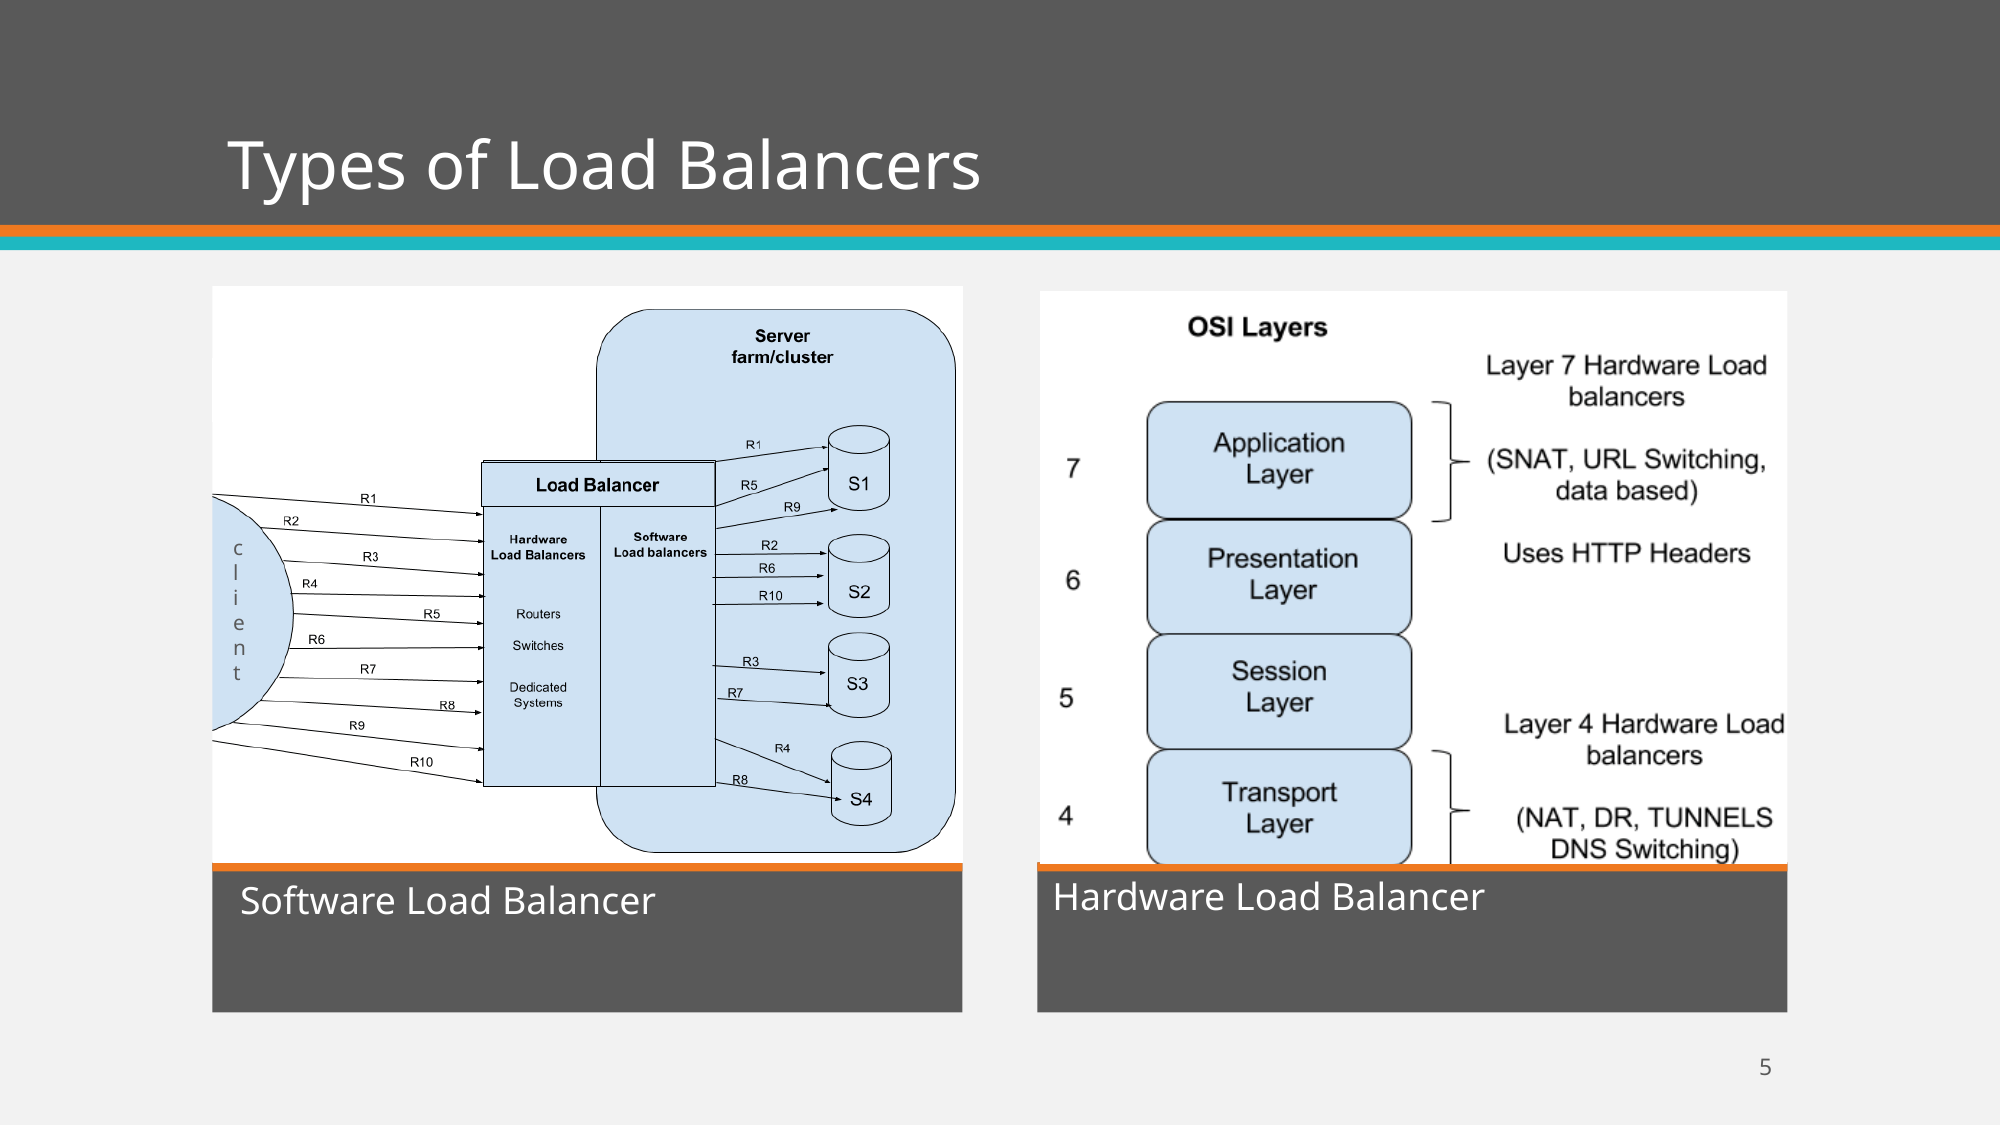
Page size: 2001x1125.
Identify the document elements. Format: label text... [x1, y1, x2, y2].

picture [212, 286, 963, 863]
list Hardware Load Balancer [1037, 871, 1763, 1009]
picture [1027, 291, 1788, 864]
slide_number 5 [1562, 1045, 1788, 1091]
title Types of Load Balancers [212, 41, 1788, 212]
list Software Load Balancer [224, 874, 950, 1013]
